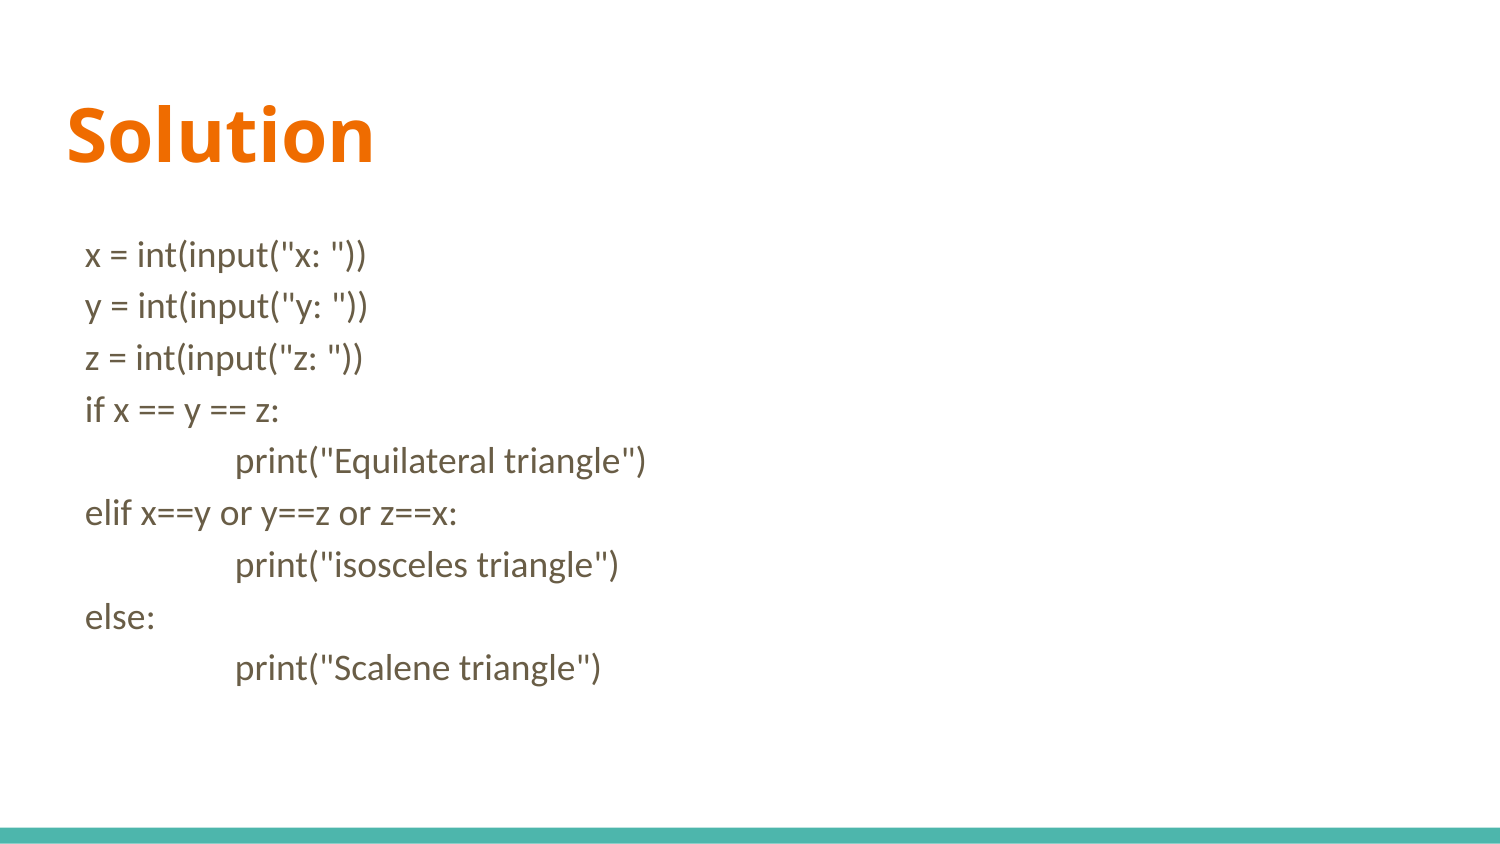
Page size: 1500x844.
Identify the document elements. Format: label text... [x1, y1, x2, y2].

title Solution [51, 72, 1449, 189]
list x = int(input("x: ")) y = int(input("y: ")) z = int(input("z: ")) if x == y == z: print("Equilateral triangle") elif x==y or y==z or z==x: print("isosceles triangle") else: print("Scalene triangle") [51, 207, 1449, 750]
